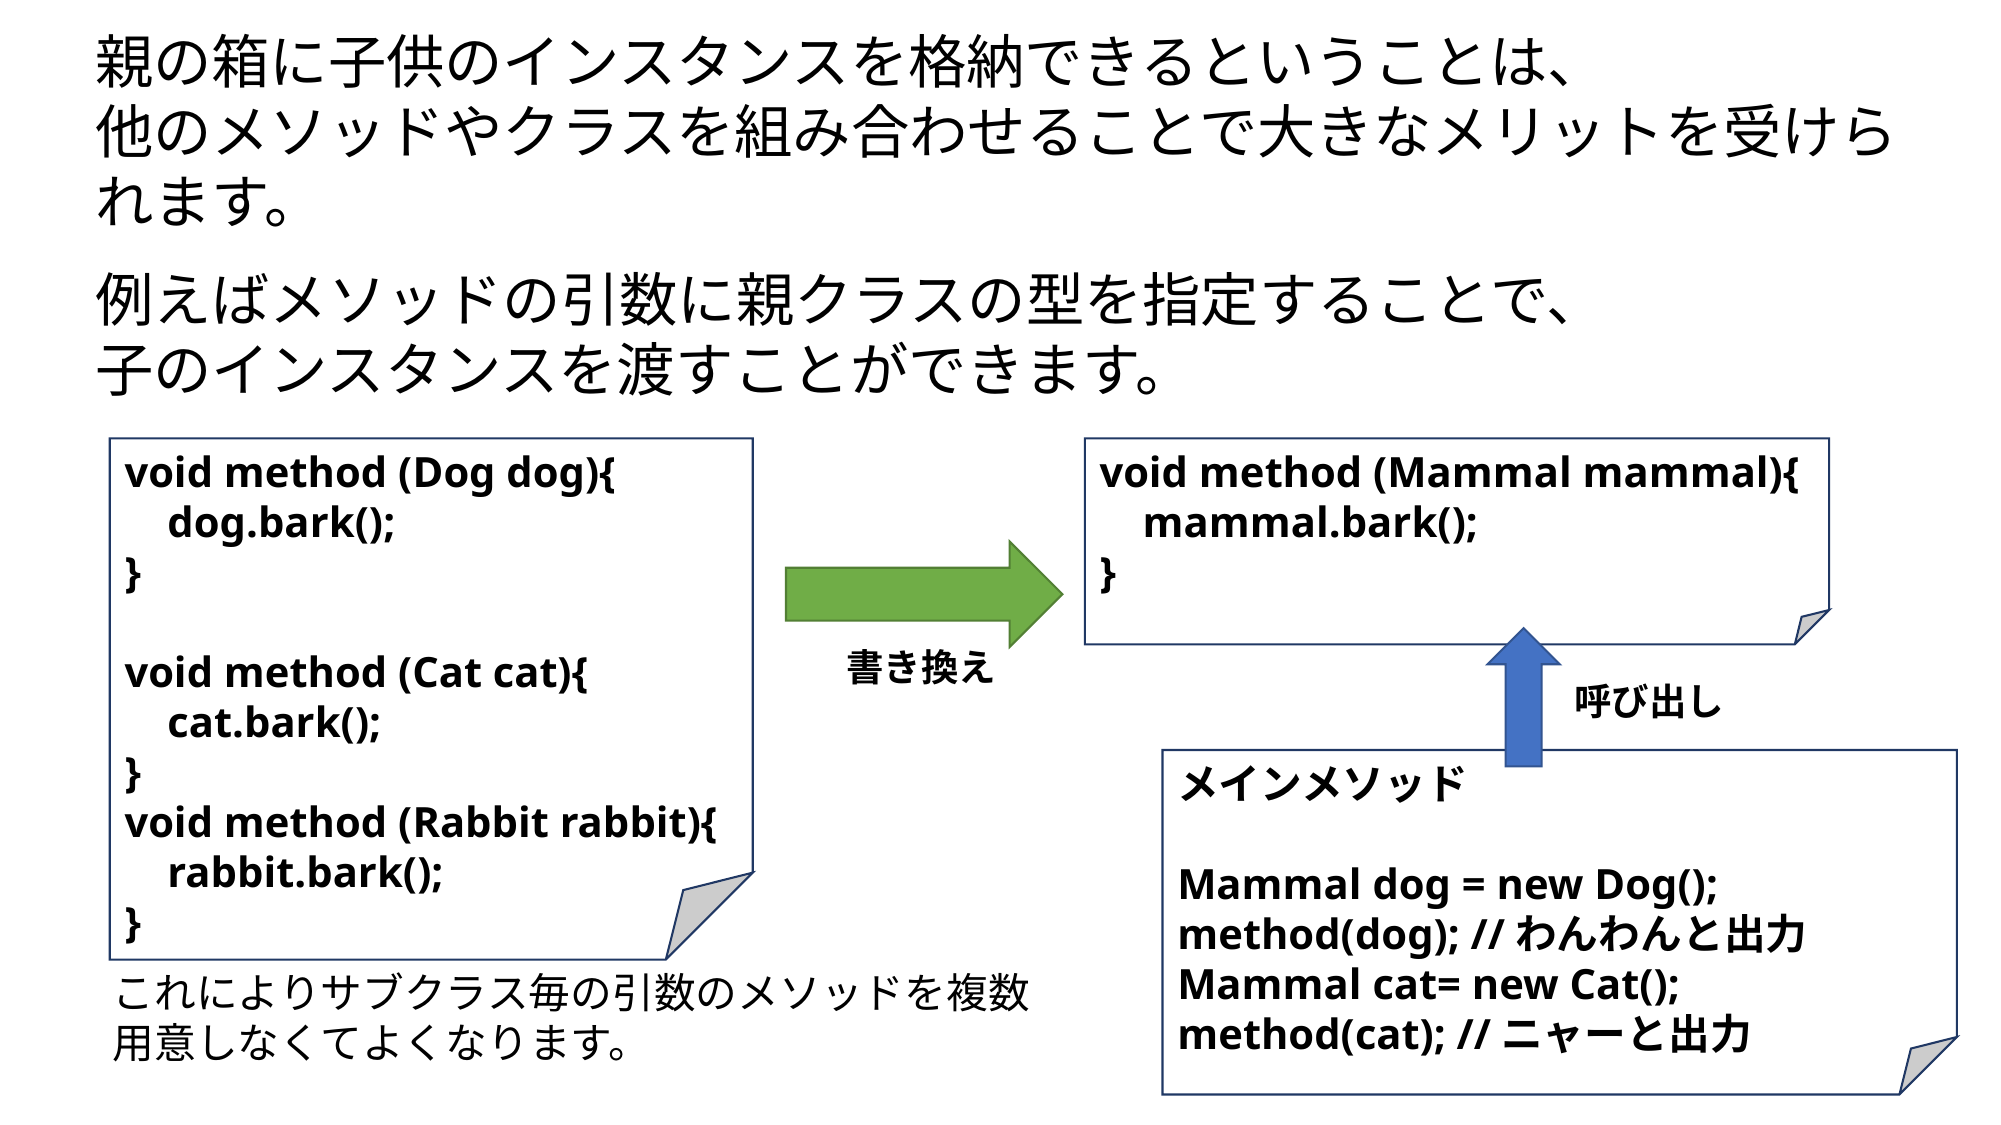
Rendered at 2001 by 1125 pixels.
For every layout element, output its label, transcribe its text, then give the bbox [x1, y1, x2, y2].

text_box 親の箱に子供のインスタンスを格納できるということは、 他のメソッドやクラスを組み合わせることで大きなメリットを受けられます。 [80, 17, 1957, 243]
text_box void method (Dog dog){ dog.bark(); } void method (Cat cat){ cat.bark(); } void method (Rabbit rabbit){ rabbit.bark(); } [108, 437, 757, 959]
text_box 例えばメソッドの引数に親クラスの型を指定することで、 子のインスタンスを渡すことができます。 [80, 255, 1957, 411]
text_box メインメソッド Mammal dog = new Dog(); method(dog); //わんわんと出力 Mammal cat= new Cat(); method(cat); //ニャーと出力 [1161, 748, 1961, 1096]
text_box これによりサブクラス毎の引数のメソッドを複数用意しなくてよくなります。 [97, 959, 1063, 1075]
text_box [784, 538, 1064, 642]
text_box 呼び出し [1559, 670, 1745, 731]
text_box 書き換え [831, 636, 1017, 697]
text_box void method (Mammal mammal){ mammal.bark(); } [1083, 437, 1833, 646]
text_box [1485, 626, 1563, 768]
